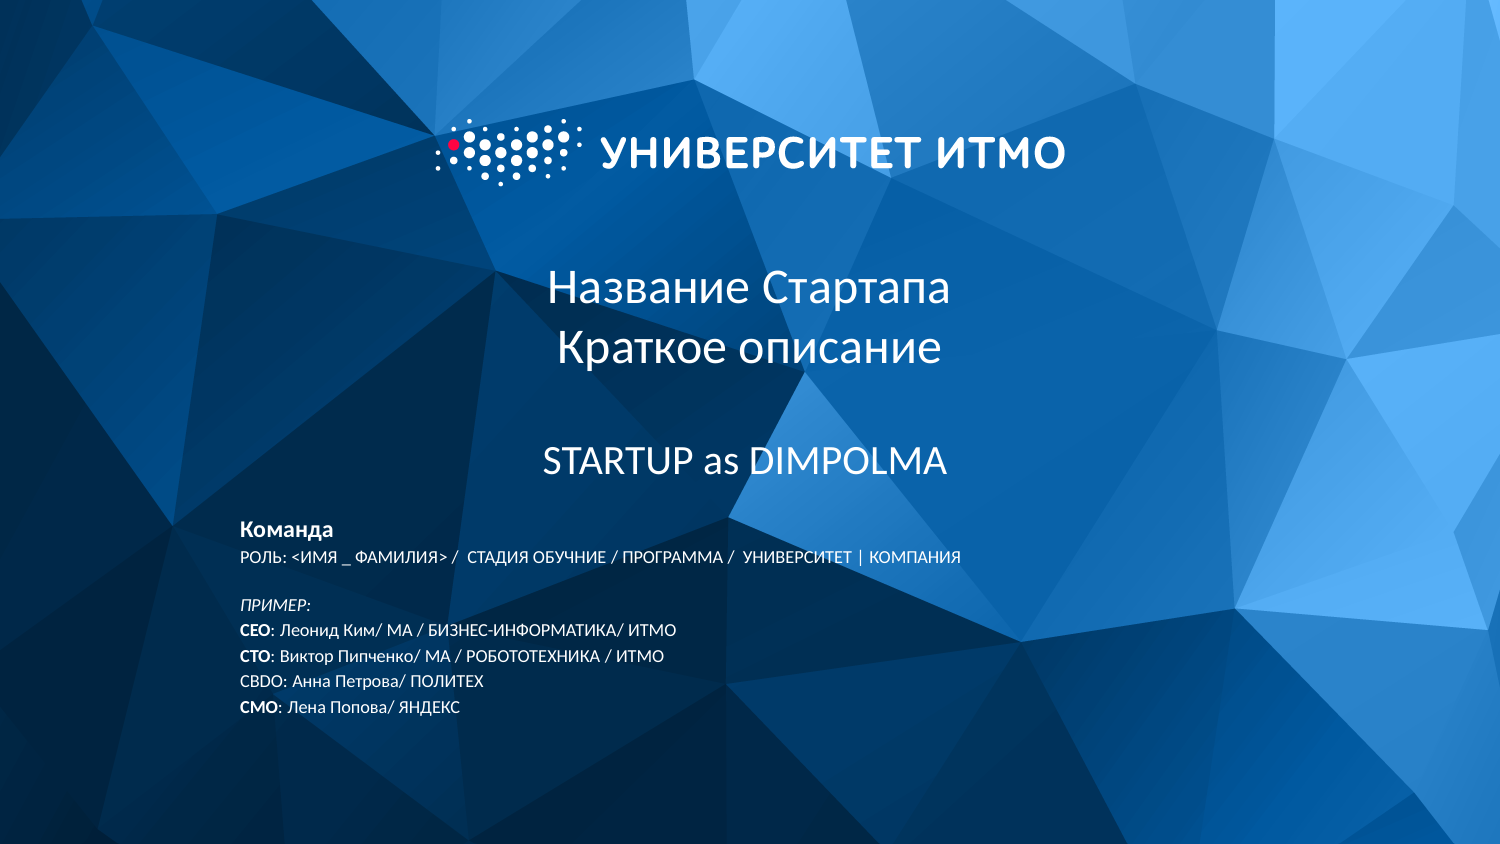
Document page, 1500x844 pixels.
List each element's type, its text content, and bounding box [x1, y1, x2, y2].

list Команда РОЛЬ: <ИМЯ _ ФАМИЛИЯ> / СТАДИЯ ОБУЧНИЕ / ПРОГРАММА / УНИВЕРСИТЕТ | КОМПАНИЯ ПРИМЕР: CEO: Леонид Ким/ MA / БИЗНЕС-ИНФОРМАТИКА/ ИТМО CTO: Виктор Пипченко/ MA / РОБОТОТЕХНИКА / ИТМО CBDO: Анна Петрова/ ПОЛИТЕХ CMO: Лена Попова/ ЯНДЕКС [225, 505, 1275, 727]
title Название Стартапа Краткое описание STARTUP as DIMPOLMA [225, 225, 1275, 491]
picture [0, 0, 1500, 844]
